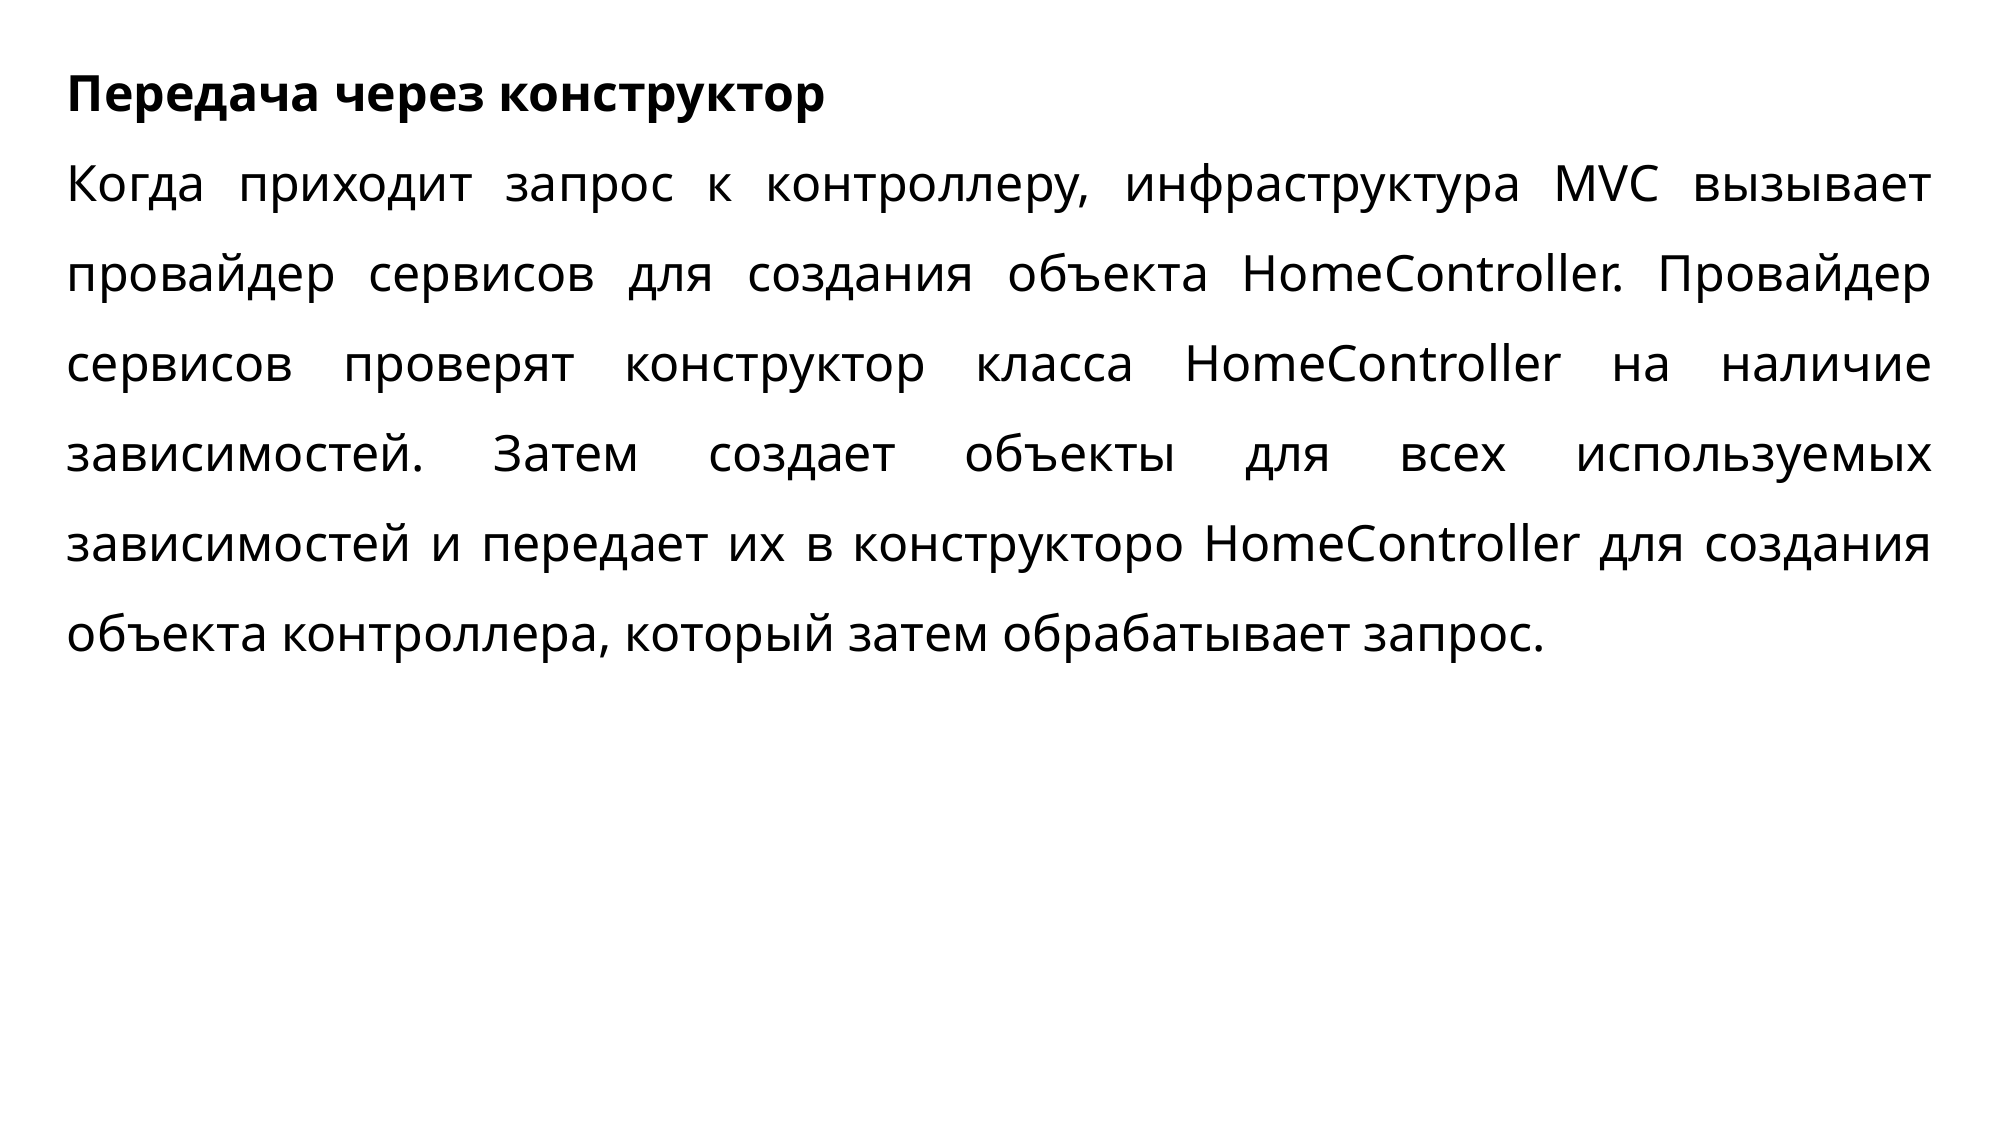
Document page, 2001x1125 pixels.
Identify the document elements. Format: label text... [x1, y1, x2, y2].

text_box Передача через конструктор Когда приходит запрос к контроллеру, инфраструктура MVC вызывает провайдер сервисов для создания объекта HomeController. Провайдер сервисов проверят конструктор класса HomeController на наличие зависимостей. Затем создает объекты для всех используемых зависимостей и передает их в конструкторо HomeController для создания объекта контроллера, который затем обрабатывает запрос. [52, 23, 1948, 669]
